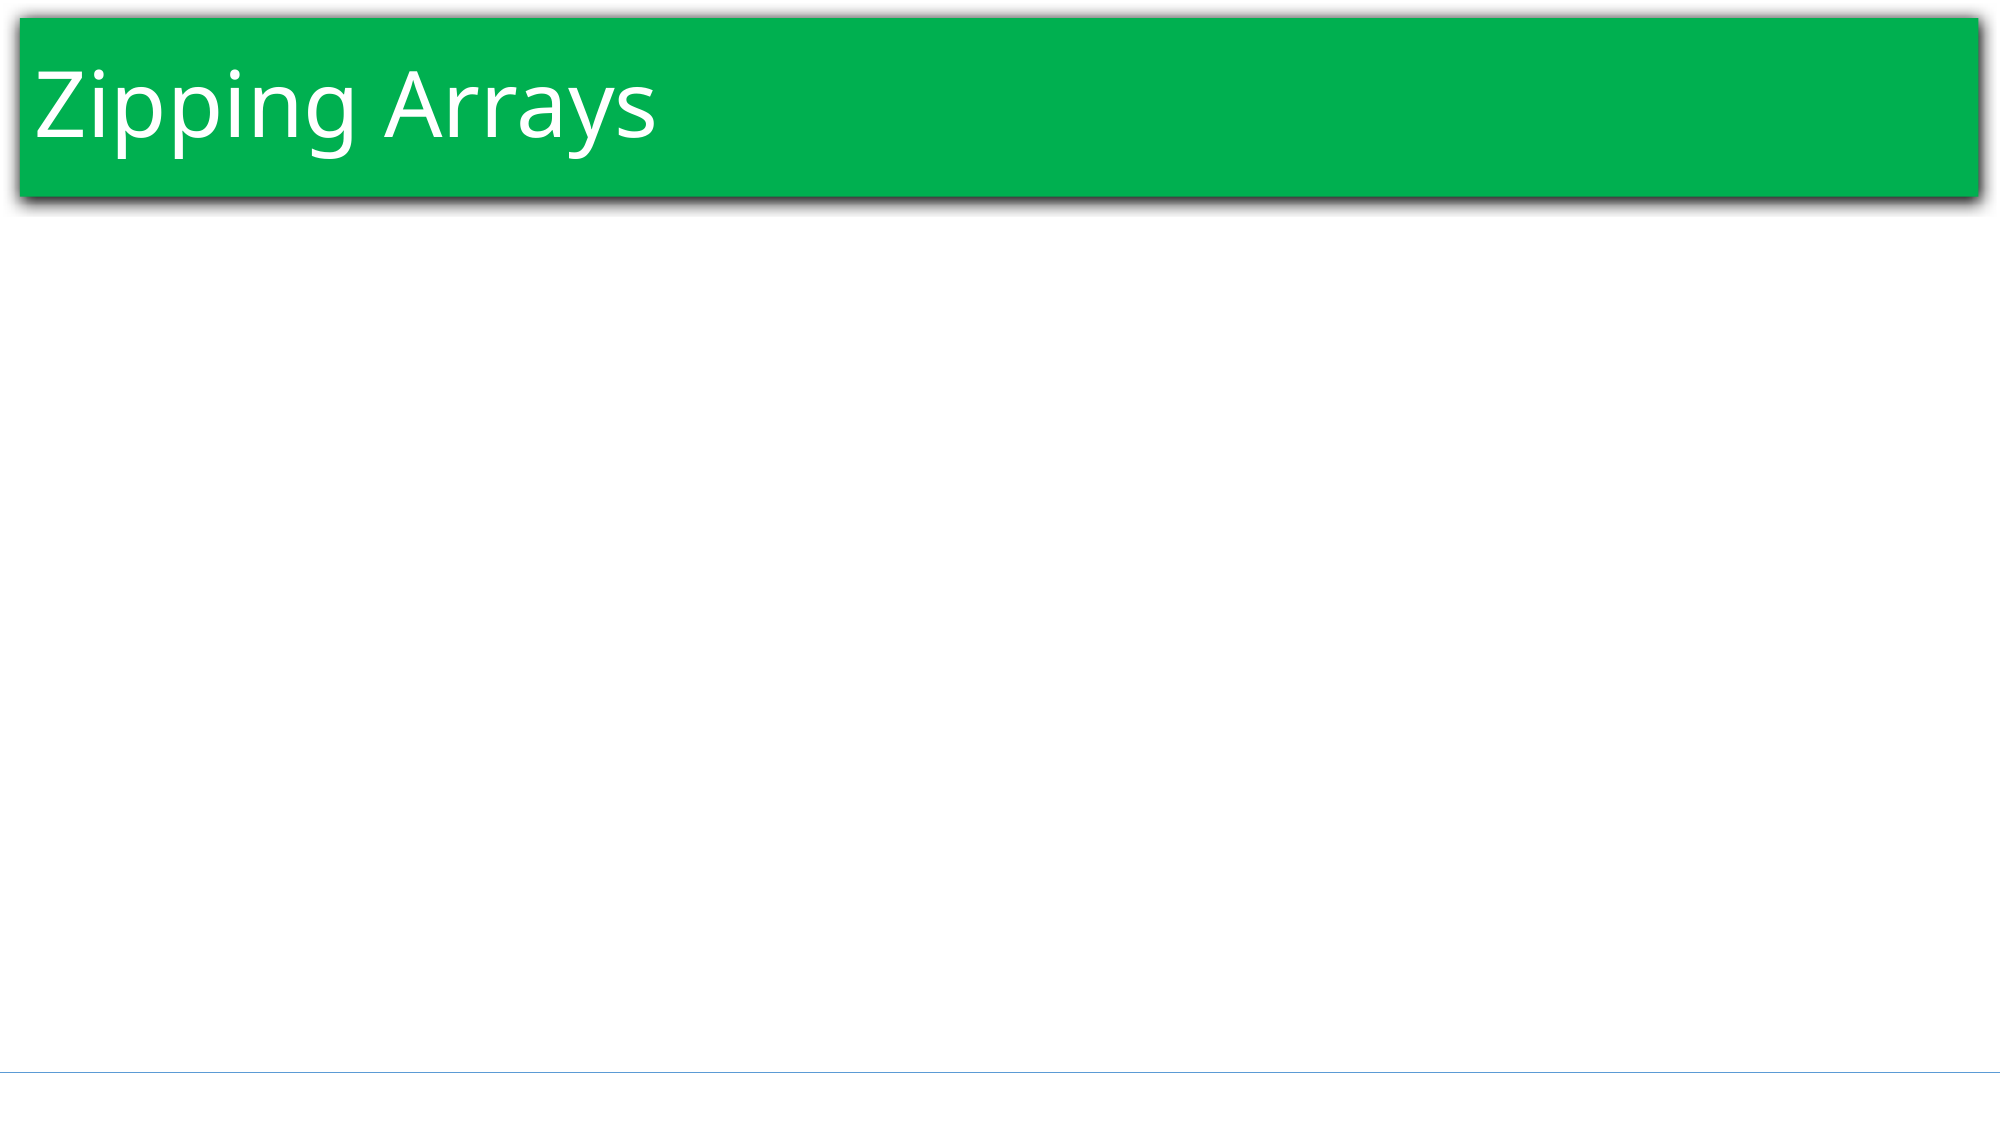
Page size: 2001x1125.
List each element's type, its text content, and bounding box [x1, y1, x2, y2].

title Zipping Arrays [19, 18, 1979, 197]
